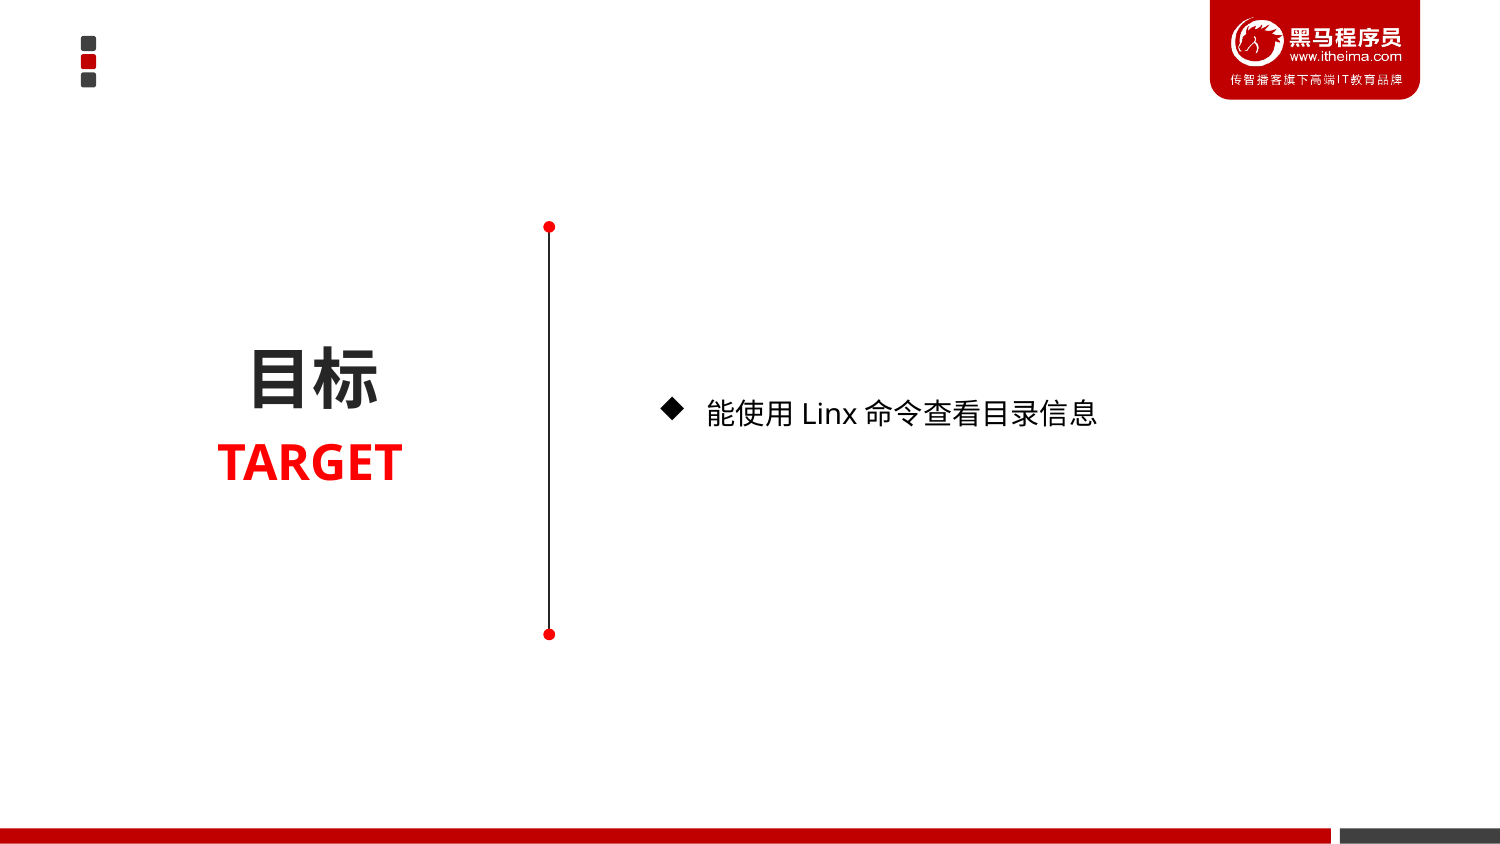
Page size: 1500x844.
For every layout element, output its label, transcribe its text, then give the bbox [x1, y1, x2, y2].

text_box [541, 219, 558, 234]
text_box [541, 628, 558, 643]
text_box TARGET [206, 422, 544, 507]
text_box 目标 [171, 315, 454, 449]
picture [1212, 8, 1421, 94]
text_box 能使用Linx命令查看目录信息 [643, 352, 1114, 438]
